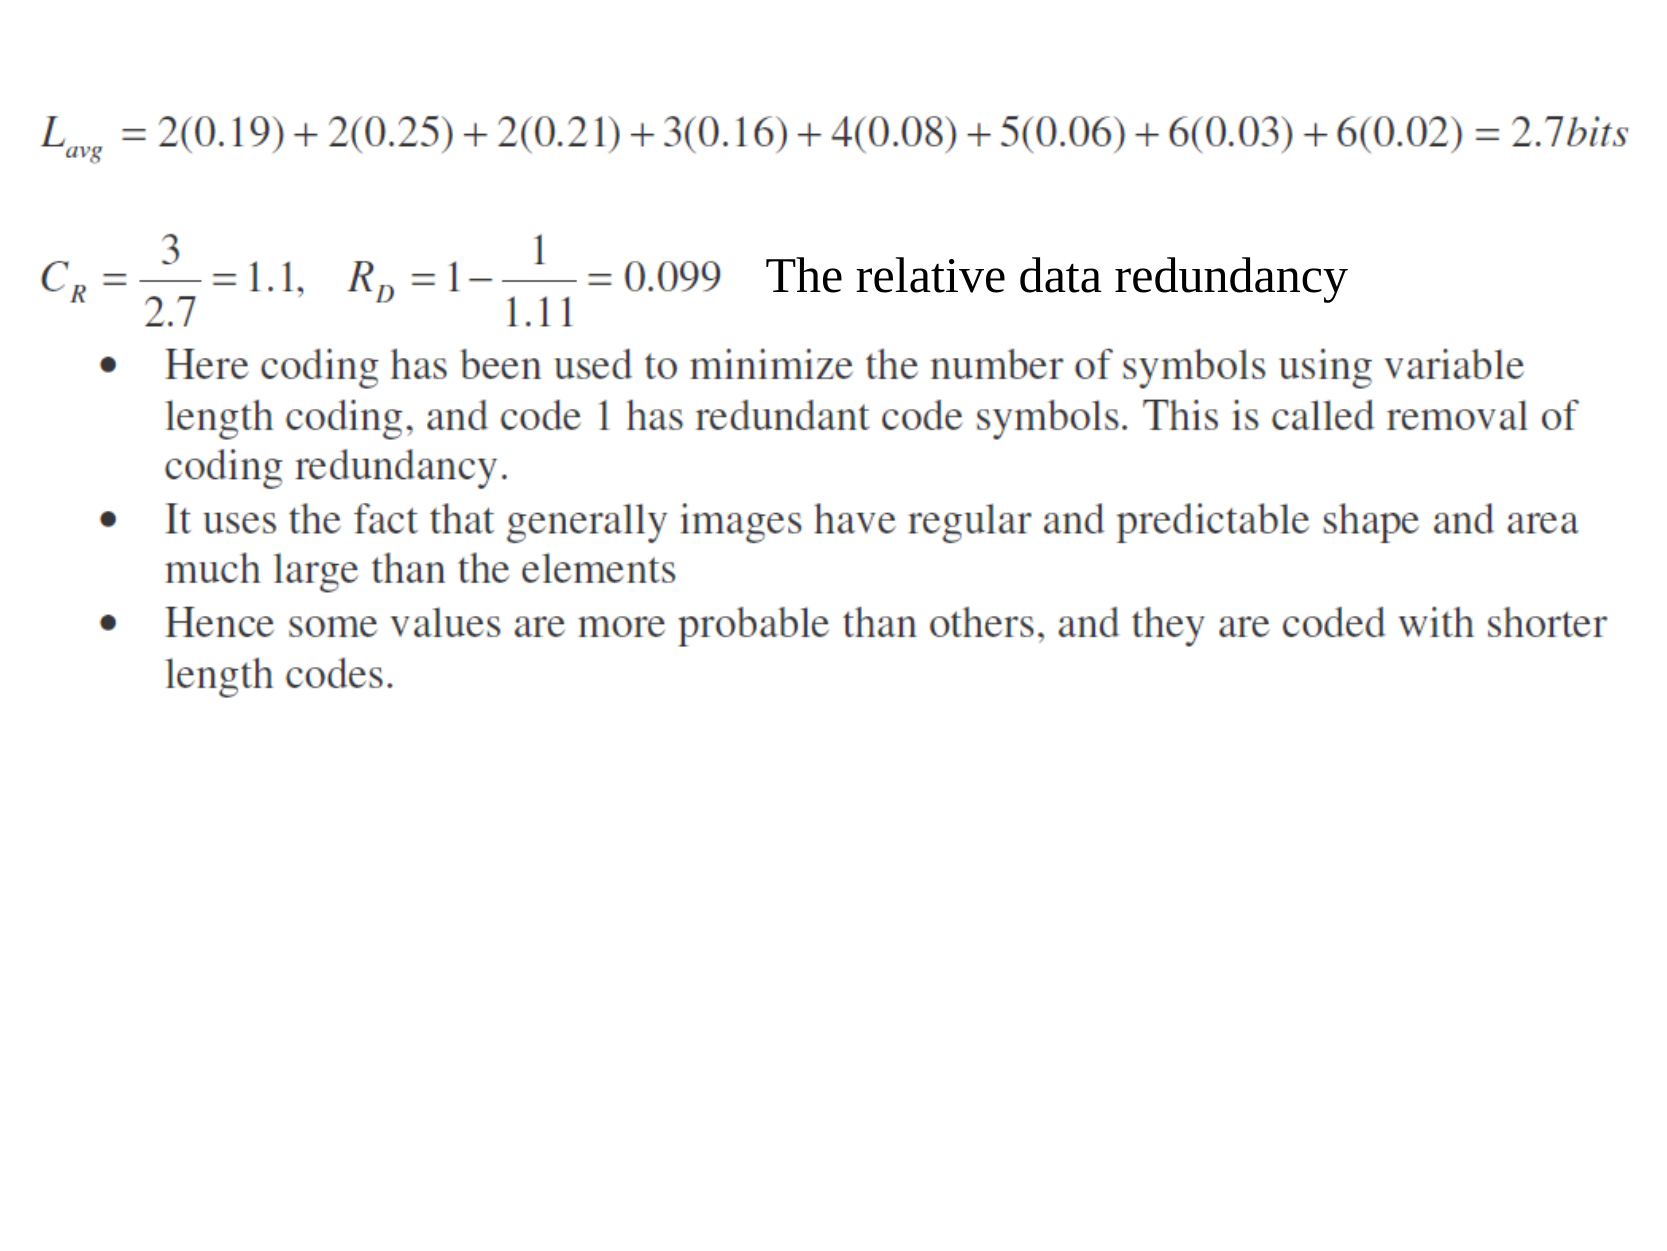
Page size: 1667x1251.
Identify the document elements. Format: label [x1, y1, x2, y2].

picture [29, 83, 1649, 709]
